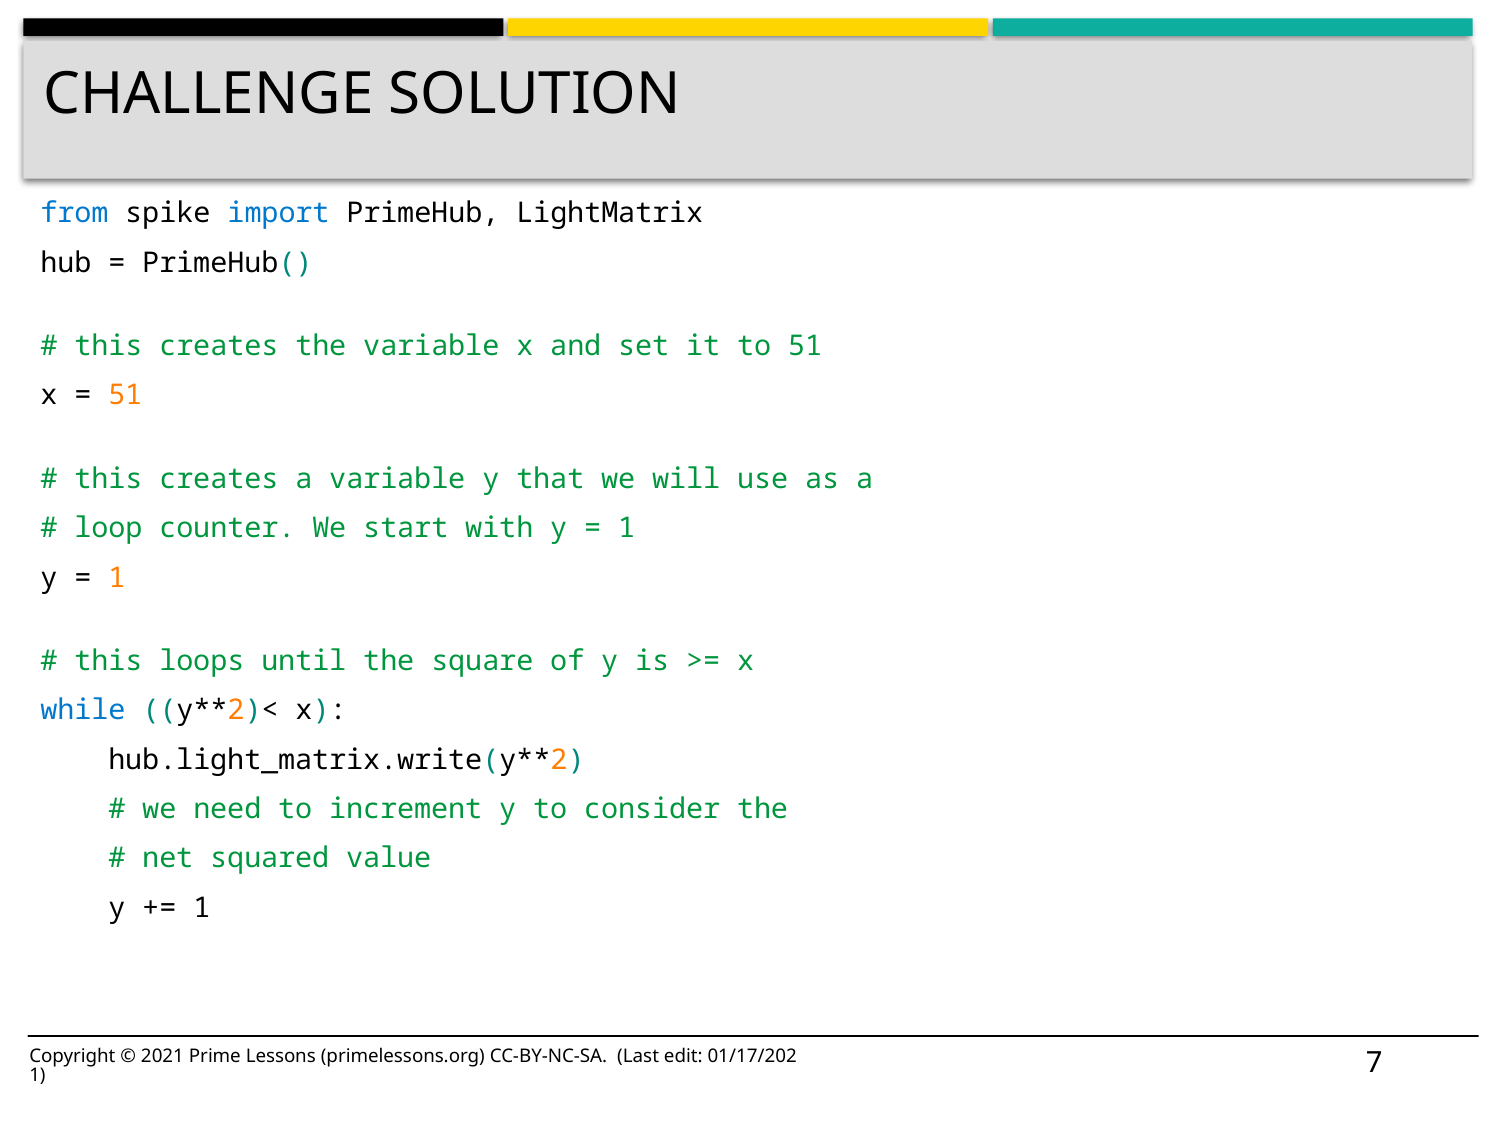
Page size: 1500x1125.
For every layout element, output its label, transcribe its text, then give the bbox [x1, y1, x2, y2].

list from spike import PrimeHub, LightMatrix hub = PrimeHub() # this creates the variable x and set it to 51 x = 51 # this creates a variable y that we will use as a # loop counter. We start with y = 1 y = 1 # this loops until the square of y is >= x while ((y**2)< x): hub.light_matrix.write(y**2) # we need to increment y to consider the # net squared value y += 1 [25, 187, 1475, 1021]
title Challenge Solution [28, 48, 1464, 172]
slide_number 7 [1351, 1036, 1478, 1097]
footer Copyright © 2021 Prime Lessons (primelessons.org) CC-BY-NC-SA. (Last edit: 01/17/2021) [14, 1036, 814, 1097]
